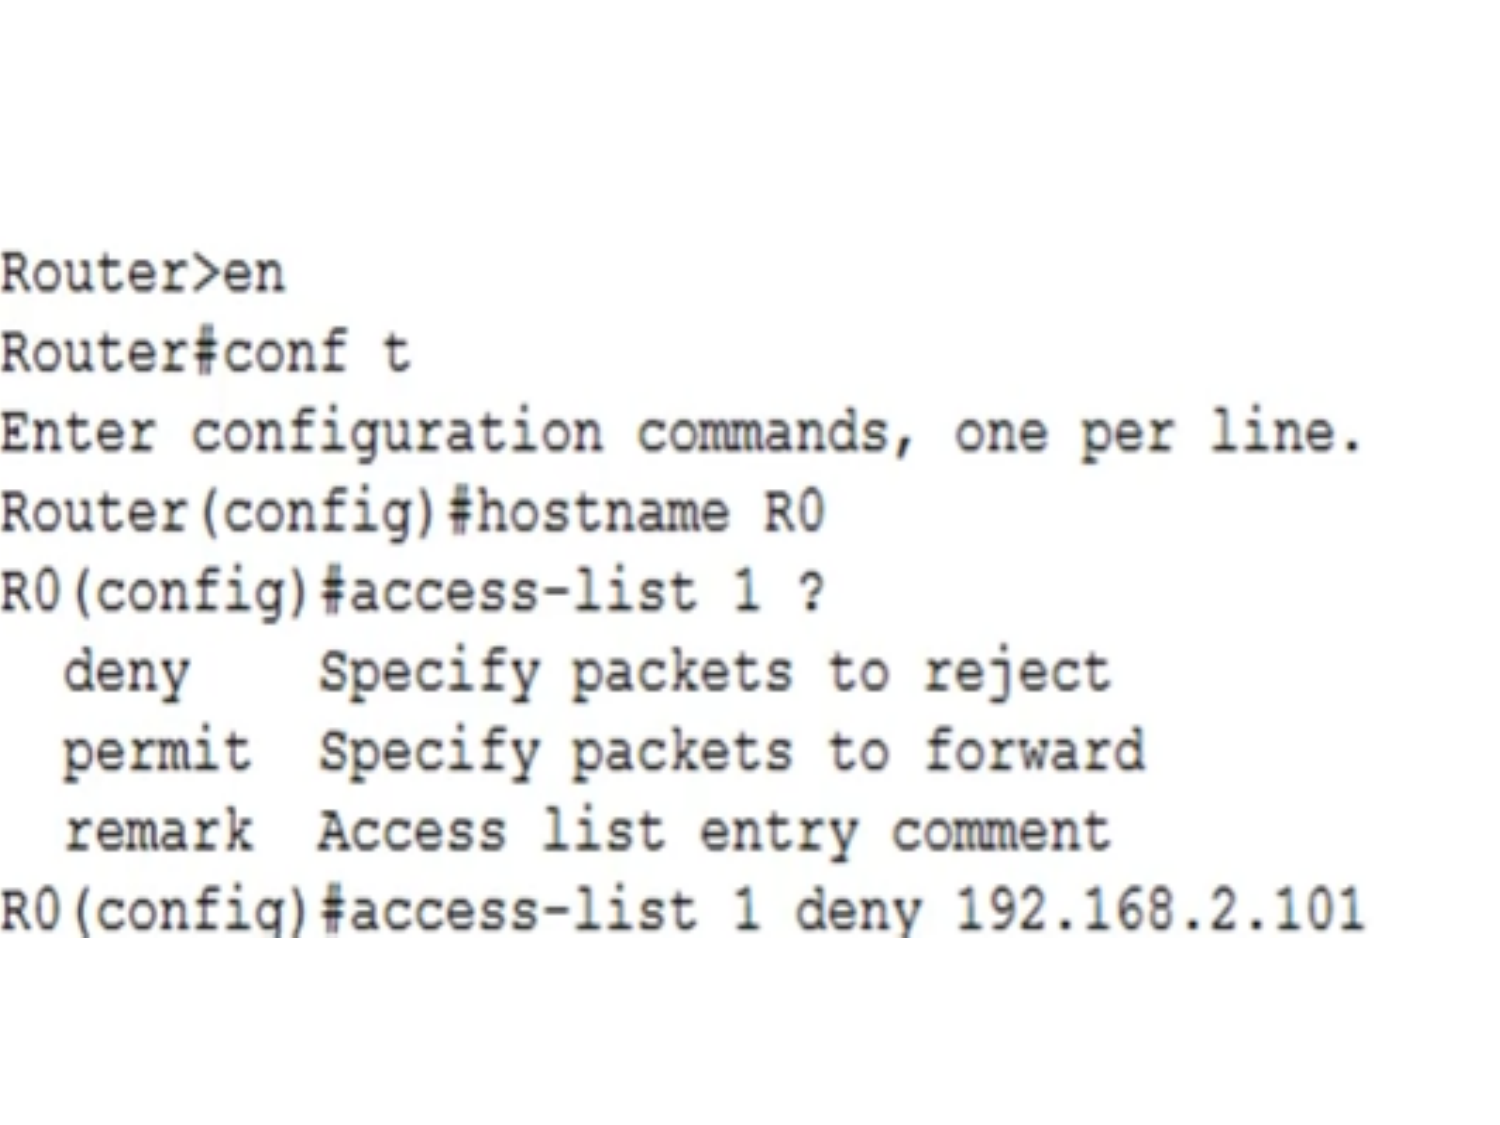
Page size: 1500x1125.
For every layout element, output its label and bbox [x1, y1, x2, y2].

picture [0, 224, 1388, 938]
